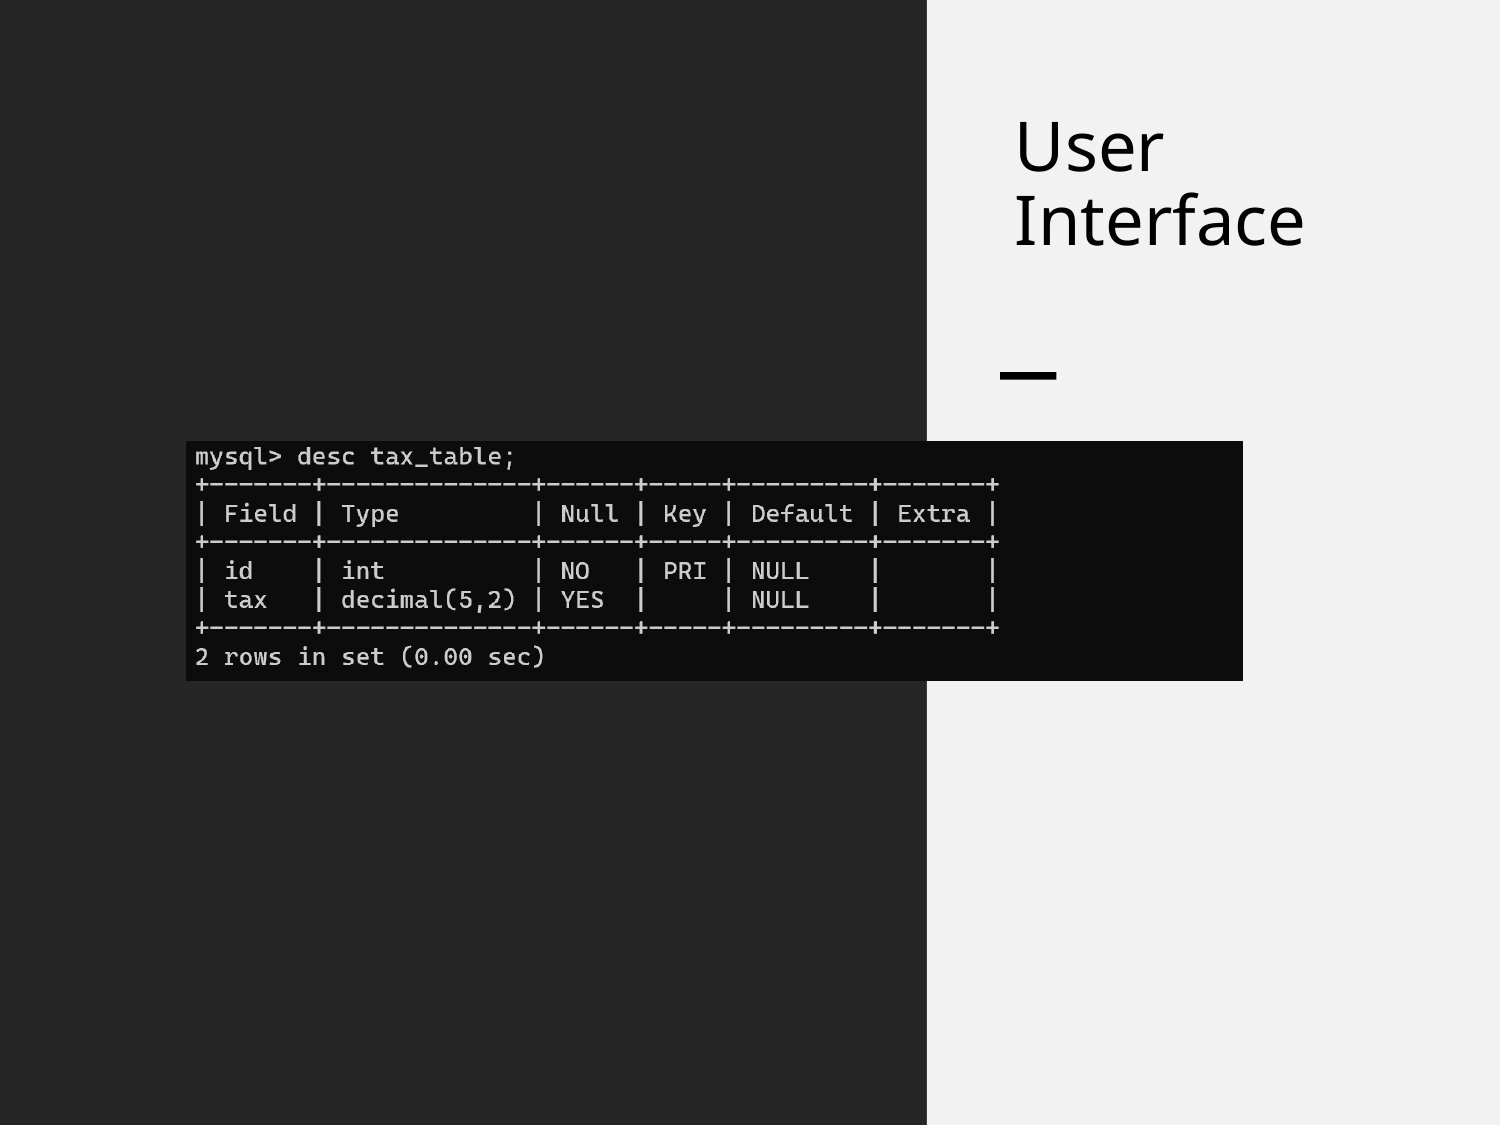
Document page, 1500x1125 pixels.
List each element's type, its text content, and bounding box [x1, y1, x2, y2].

text_box [925, 0, 1500, 1125]
text_box [0, 0, 925, 1125]
picture [185, 440, 1244, 681]
title User Interface [1000, 104, 1359, 337]
text_box [999, 371, 1058, 381]
